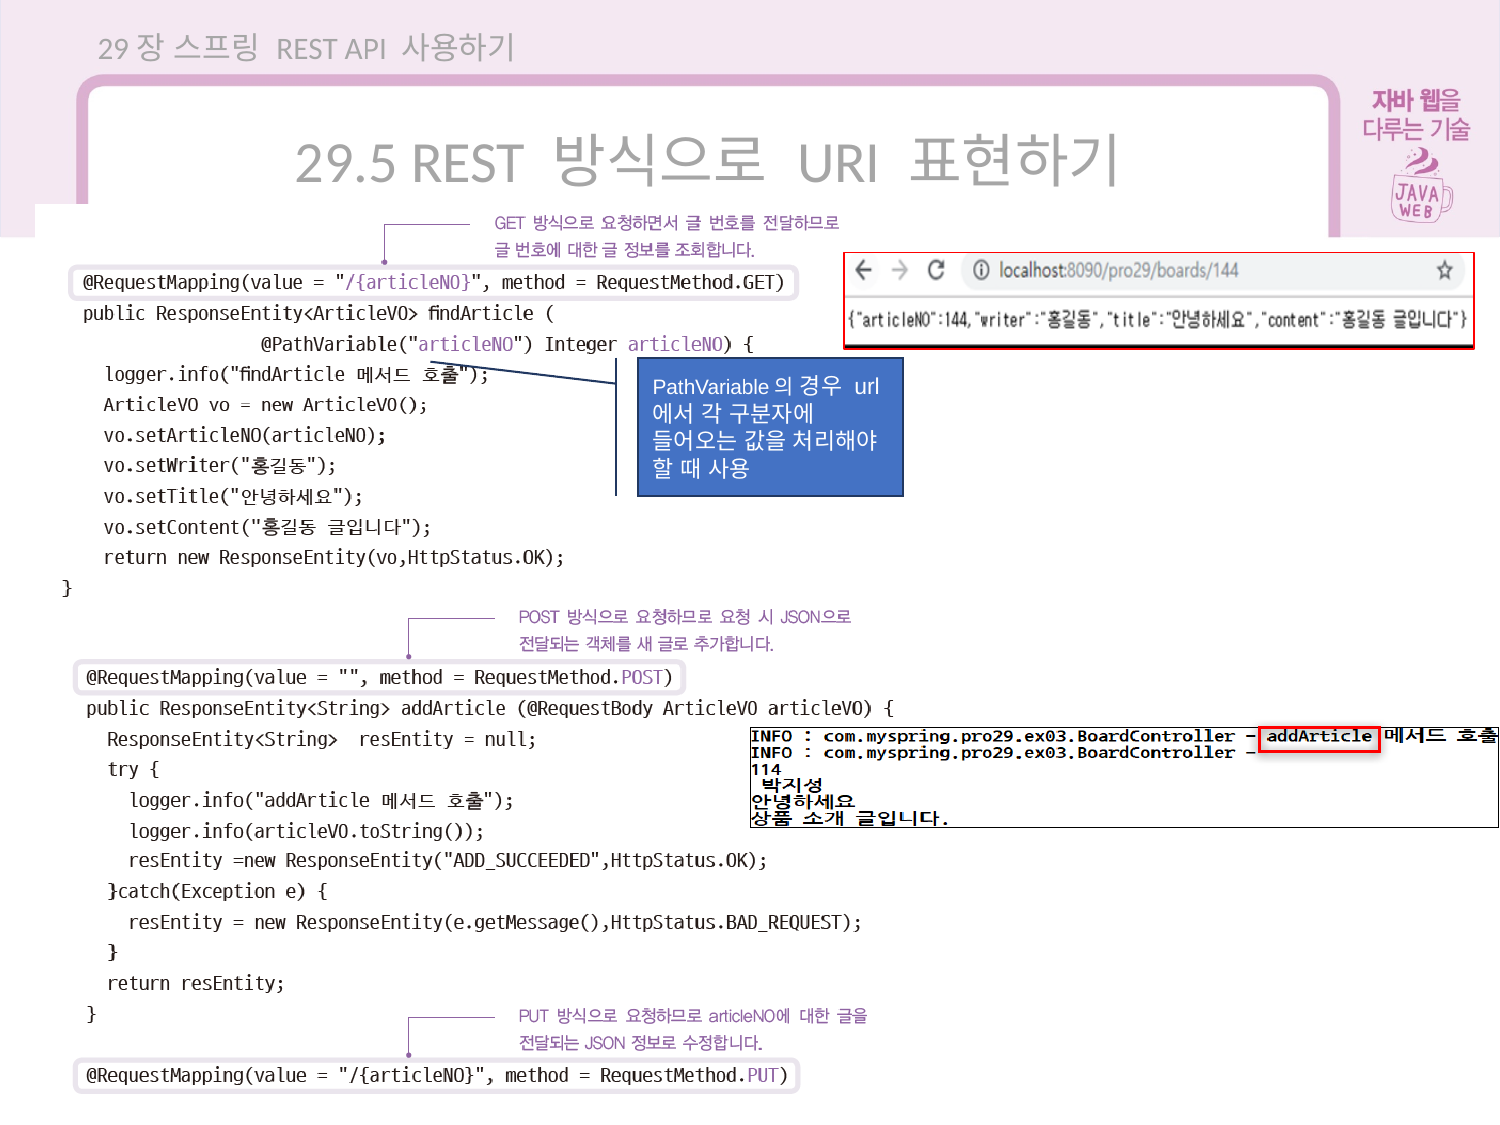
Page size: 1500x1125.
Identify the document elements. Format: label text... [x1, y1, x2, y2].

text_box 29장 스프링 REST API 사용하기 [82, 0, 1133, 74]
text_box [749, 727, 1499, 828]
picture [0, 0, 1500, 1125]
text_box 29.5 REST 방식으로 URI 표현하기 [96, 117, 1321, 202]
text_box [35, 204, 918, 1097]
